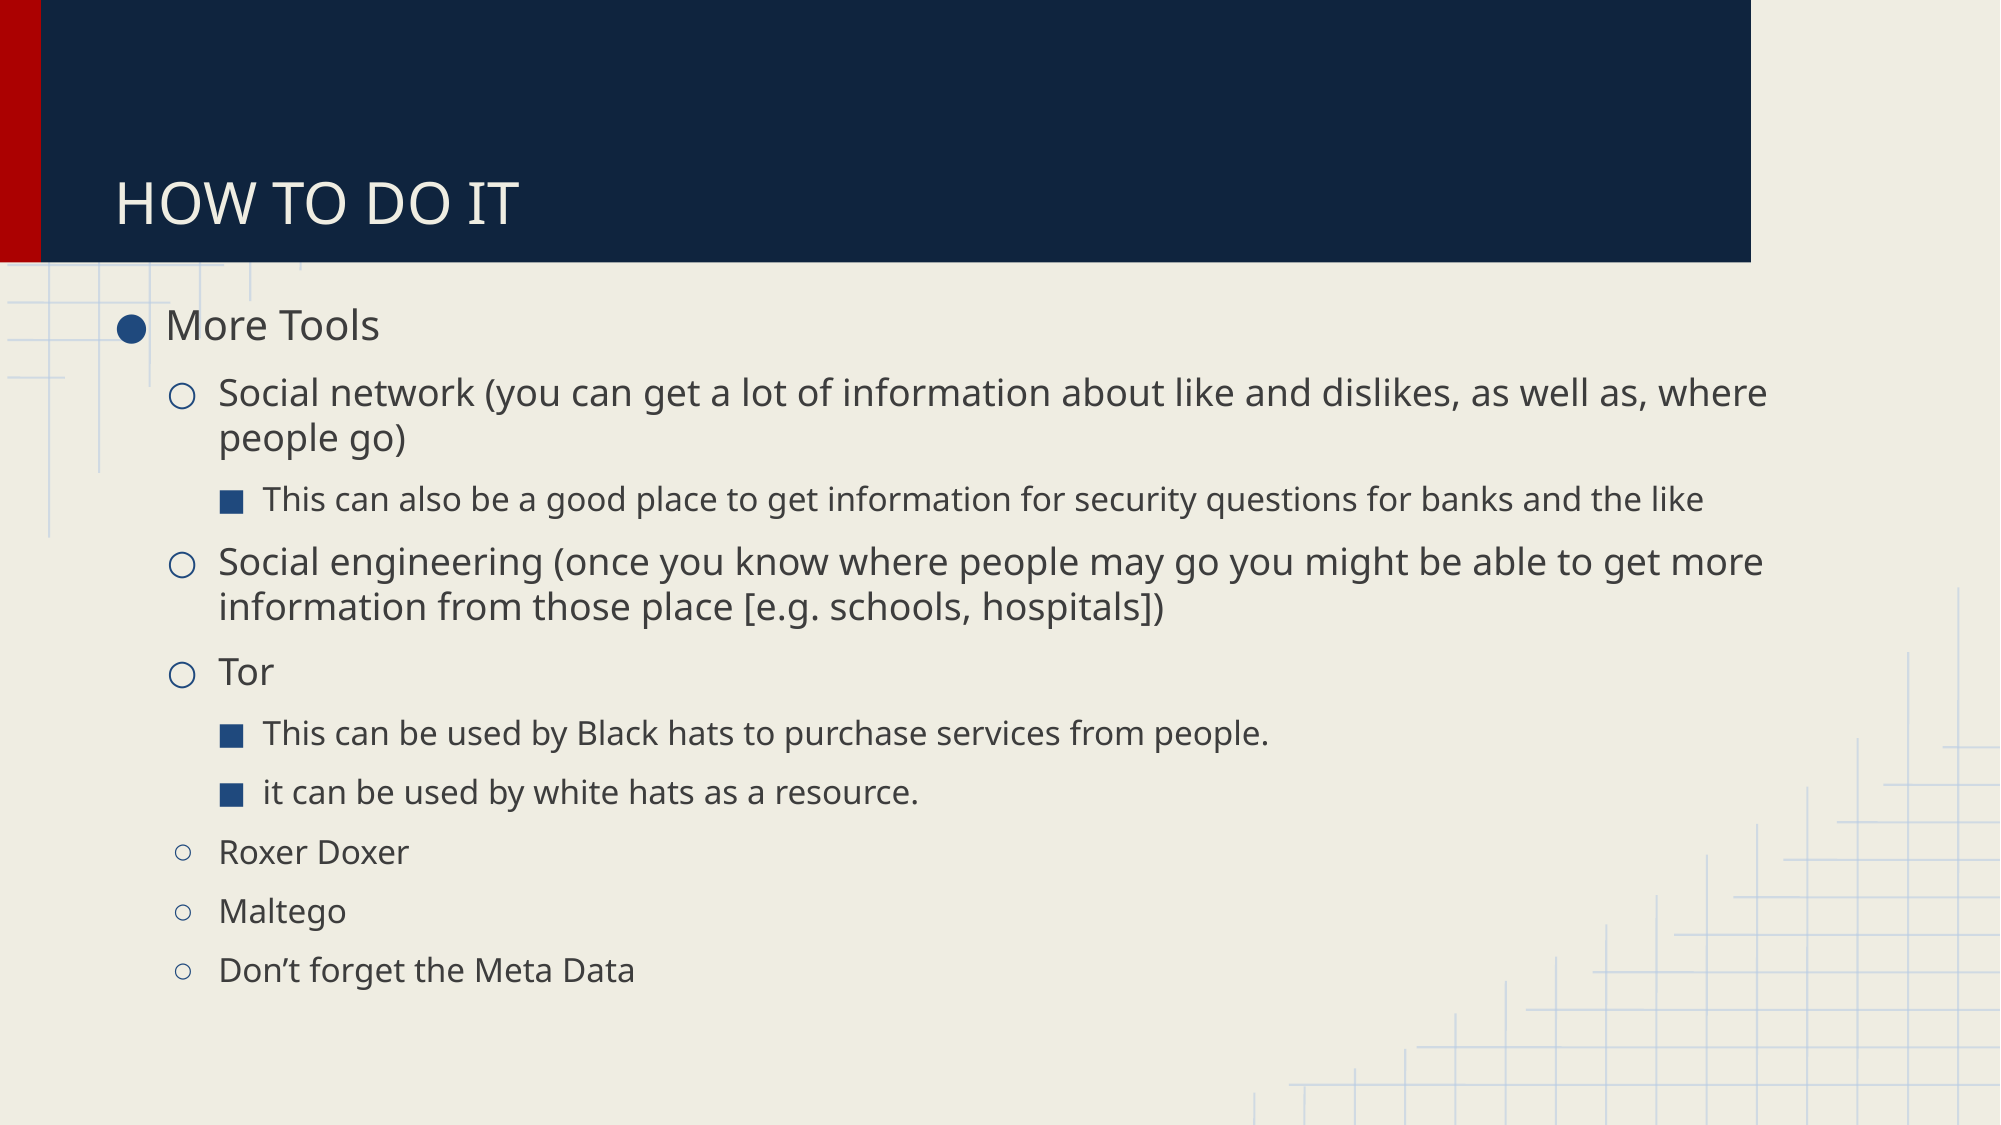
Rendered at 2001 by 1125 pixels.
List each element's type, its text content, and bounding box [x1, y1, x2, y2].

title HOW TO DO IT [99, 22, 1700, 244]
list More Tools Social network (you can get a lot of information about like and dislikes, as well as, where people go) This can also be a good place to get information for security questions for banks and the like Social engineering (once you know where people may go you might be able to get more information from those place [e.g. schools, hospitals]) Tor This can be used by Black hats to purchase services from people. it can be used by white hats as a resource. Roxer Doxer Maltego Don’t forget the Meta Data [99, 279, 1900, 1074]
